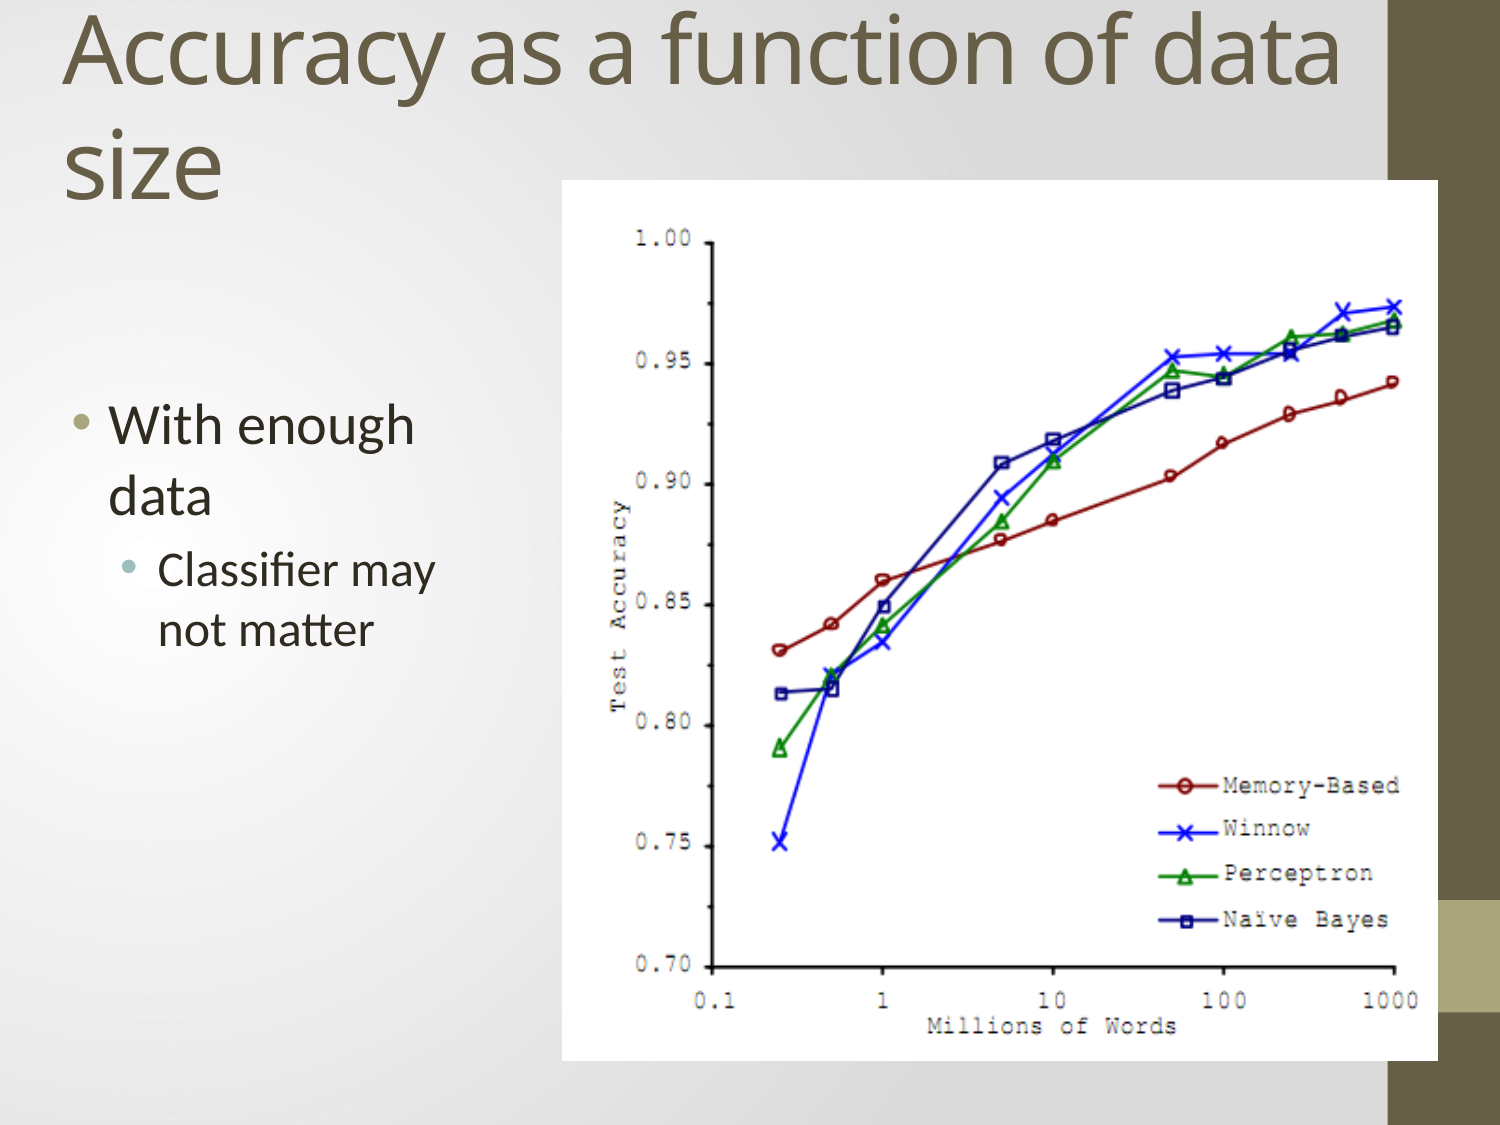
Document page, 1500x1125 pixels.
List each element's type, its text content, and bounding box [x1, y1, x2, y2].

title Accuracy as a function of data size [47, 22, 1468, 185]
list With enough data Classifier may not matter [37, 379, 488, 675]
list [561, 179, 1438, 1061]
